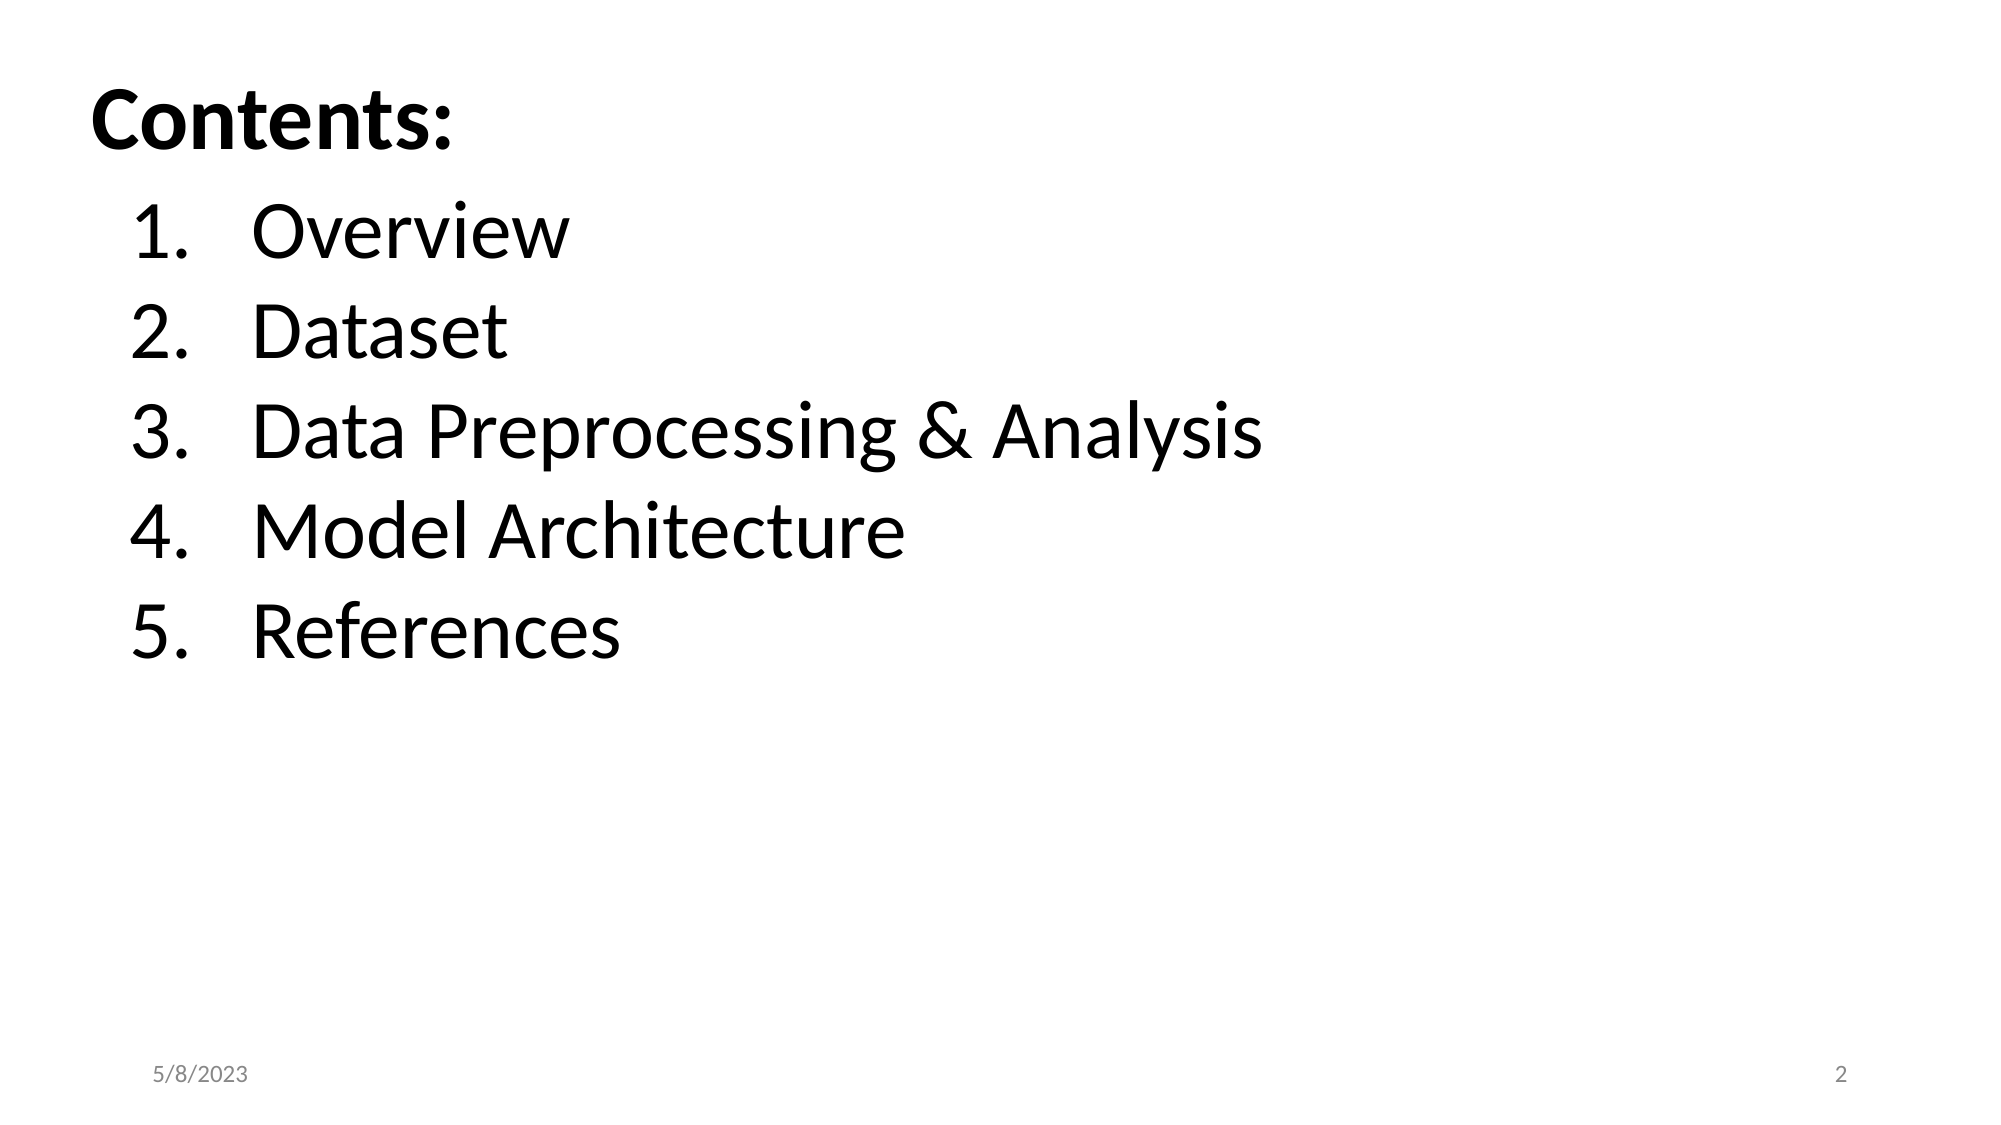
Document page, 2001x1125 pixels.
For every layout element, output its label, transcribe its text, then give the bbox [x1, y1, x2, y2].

slide_number ‹#› [1412, 1042, 1863, 1103]
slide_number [137, 1042, 588, 1103]
text_box Contents: [76, 50, 594, 176]
text_box Overview Dataset Data Preprocessing & Analysis Model Architecture References [114, 167, 1967, 683]
